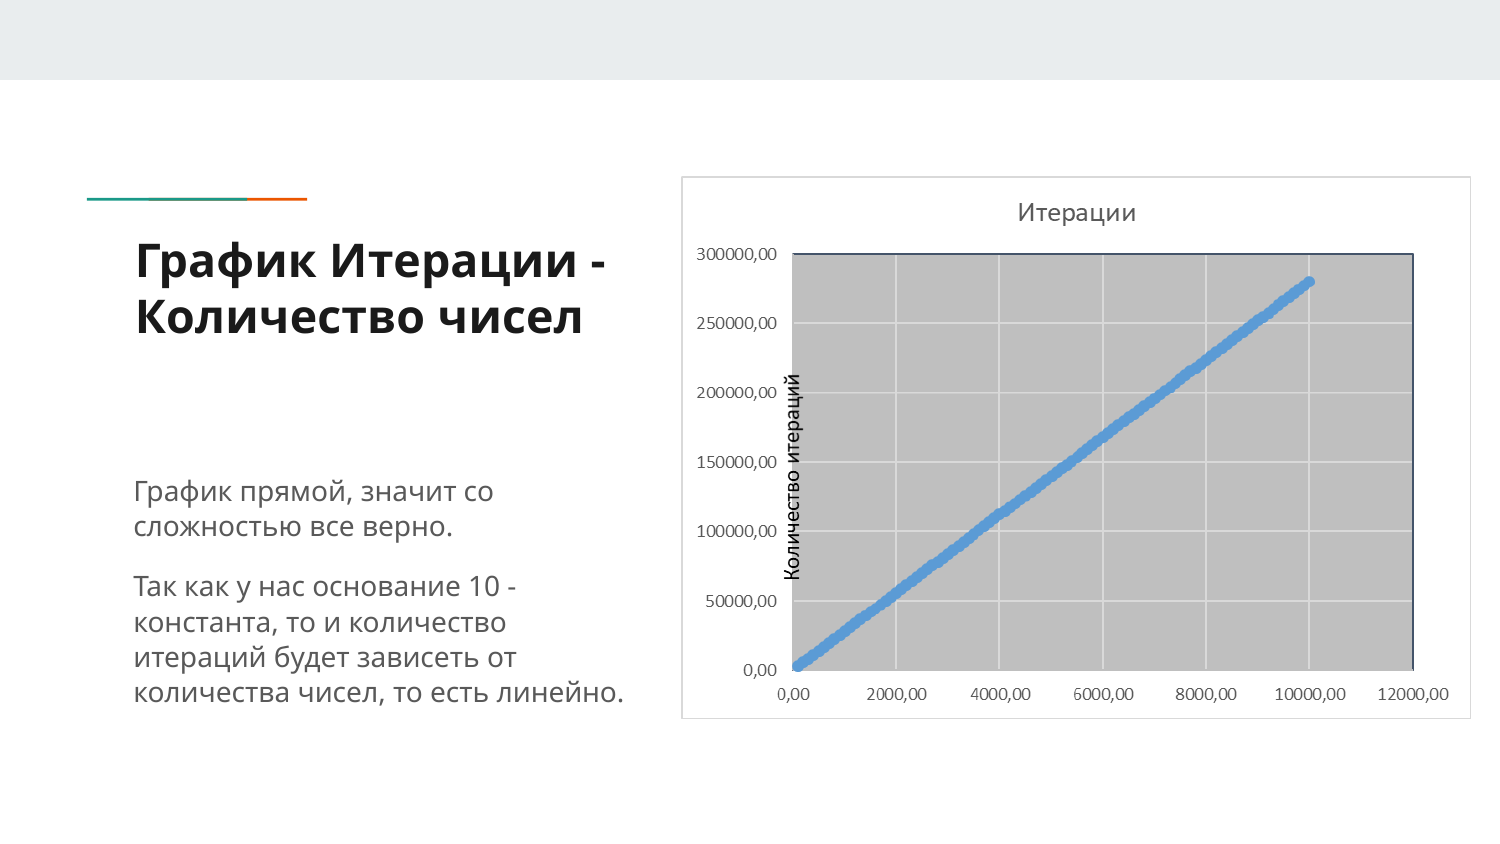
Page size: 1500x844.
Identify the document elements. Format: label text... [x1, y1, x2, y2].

picture [681, 176, 1471, 719]
title График Итерации - Количество чисел [119, 216, 662, 443]
list График прямой, значит со сложностью все верно. Так как у нас основание 10 - константа, то и количество итераций будет зависеть от количества чисел, то есть линейно. [118, 456, 660, 719]
